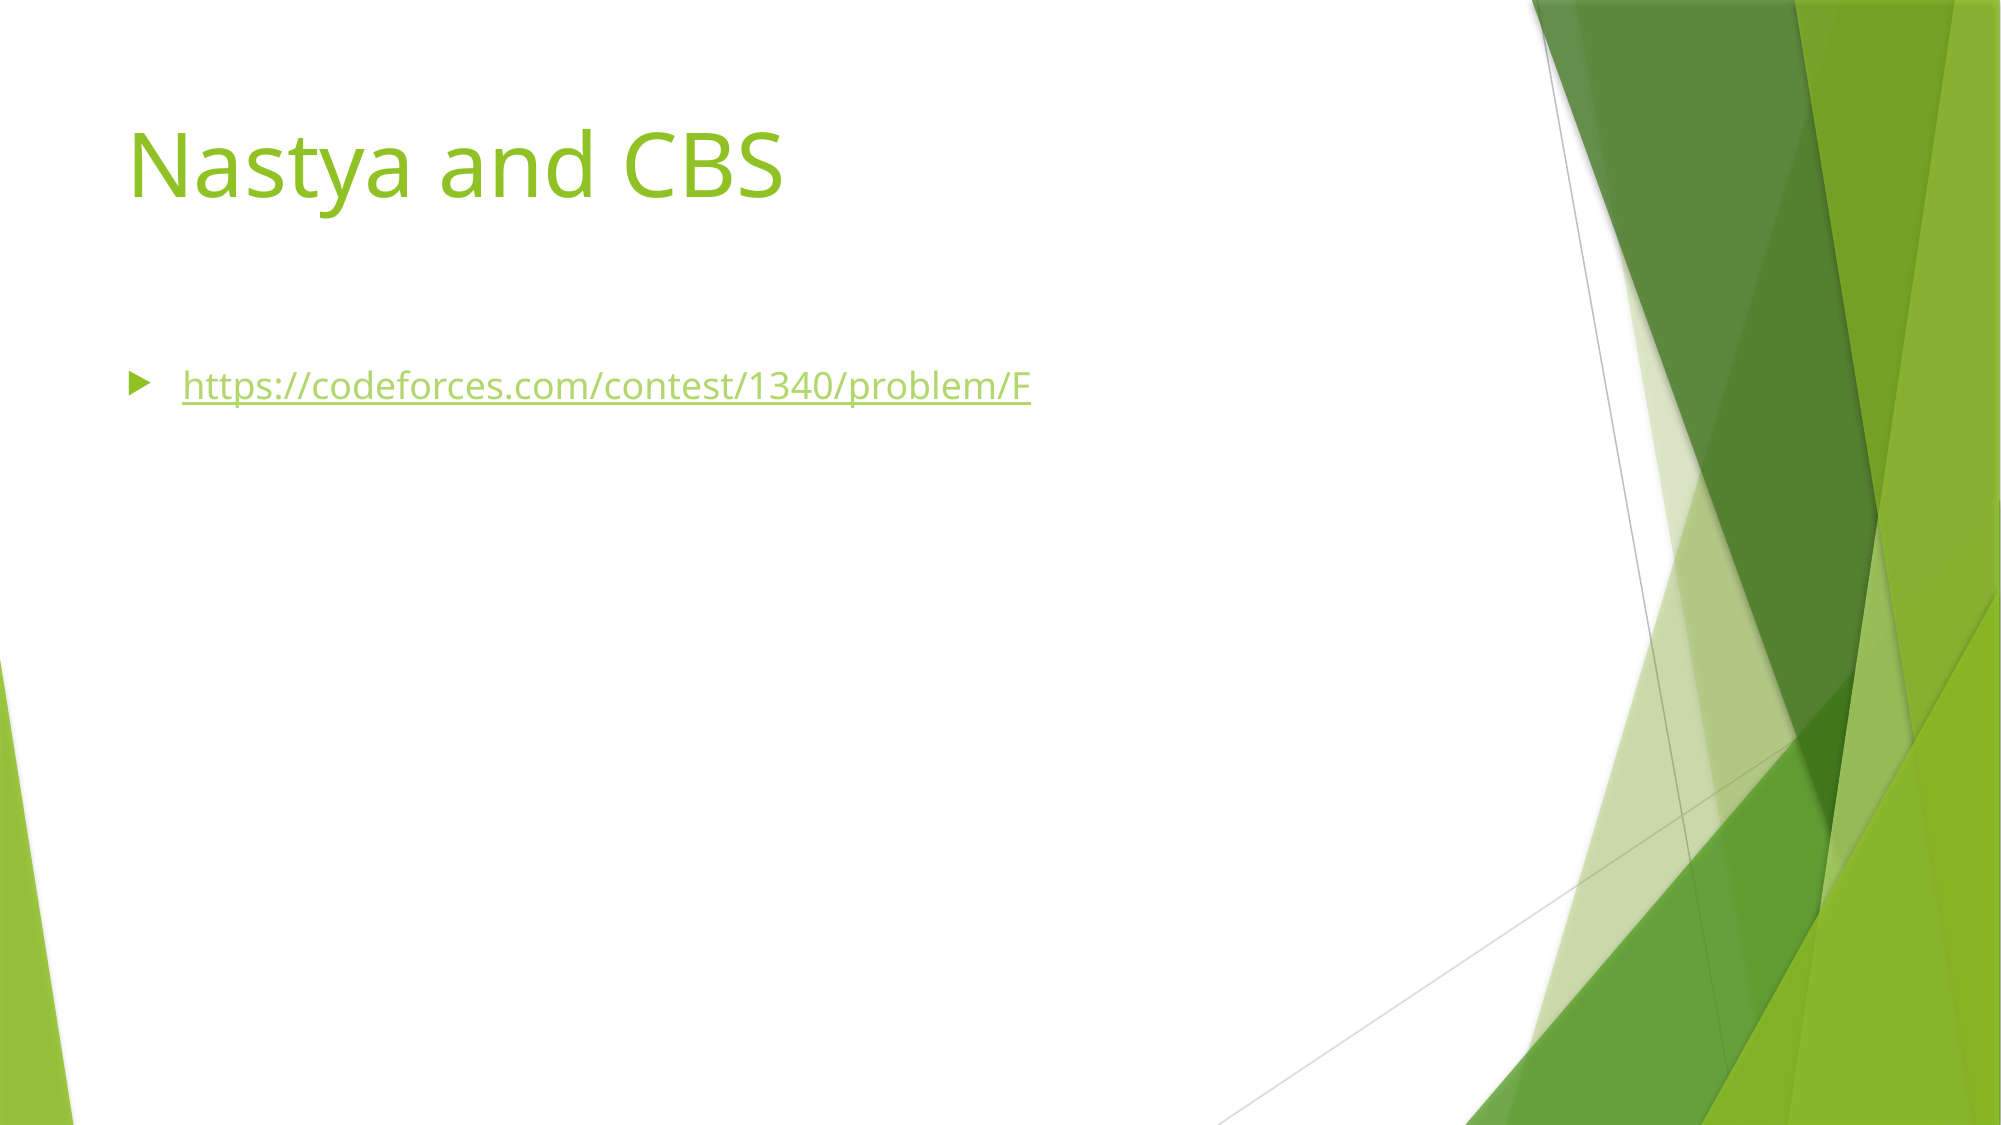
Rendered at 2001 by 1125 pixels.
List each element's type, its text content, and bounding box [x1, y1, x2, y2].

title Nastya and CBS [111, 99, 1522, 317]
list https://codeforces.com/contest/1340/problem/F [111, 354, 1522, 992]
